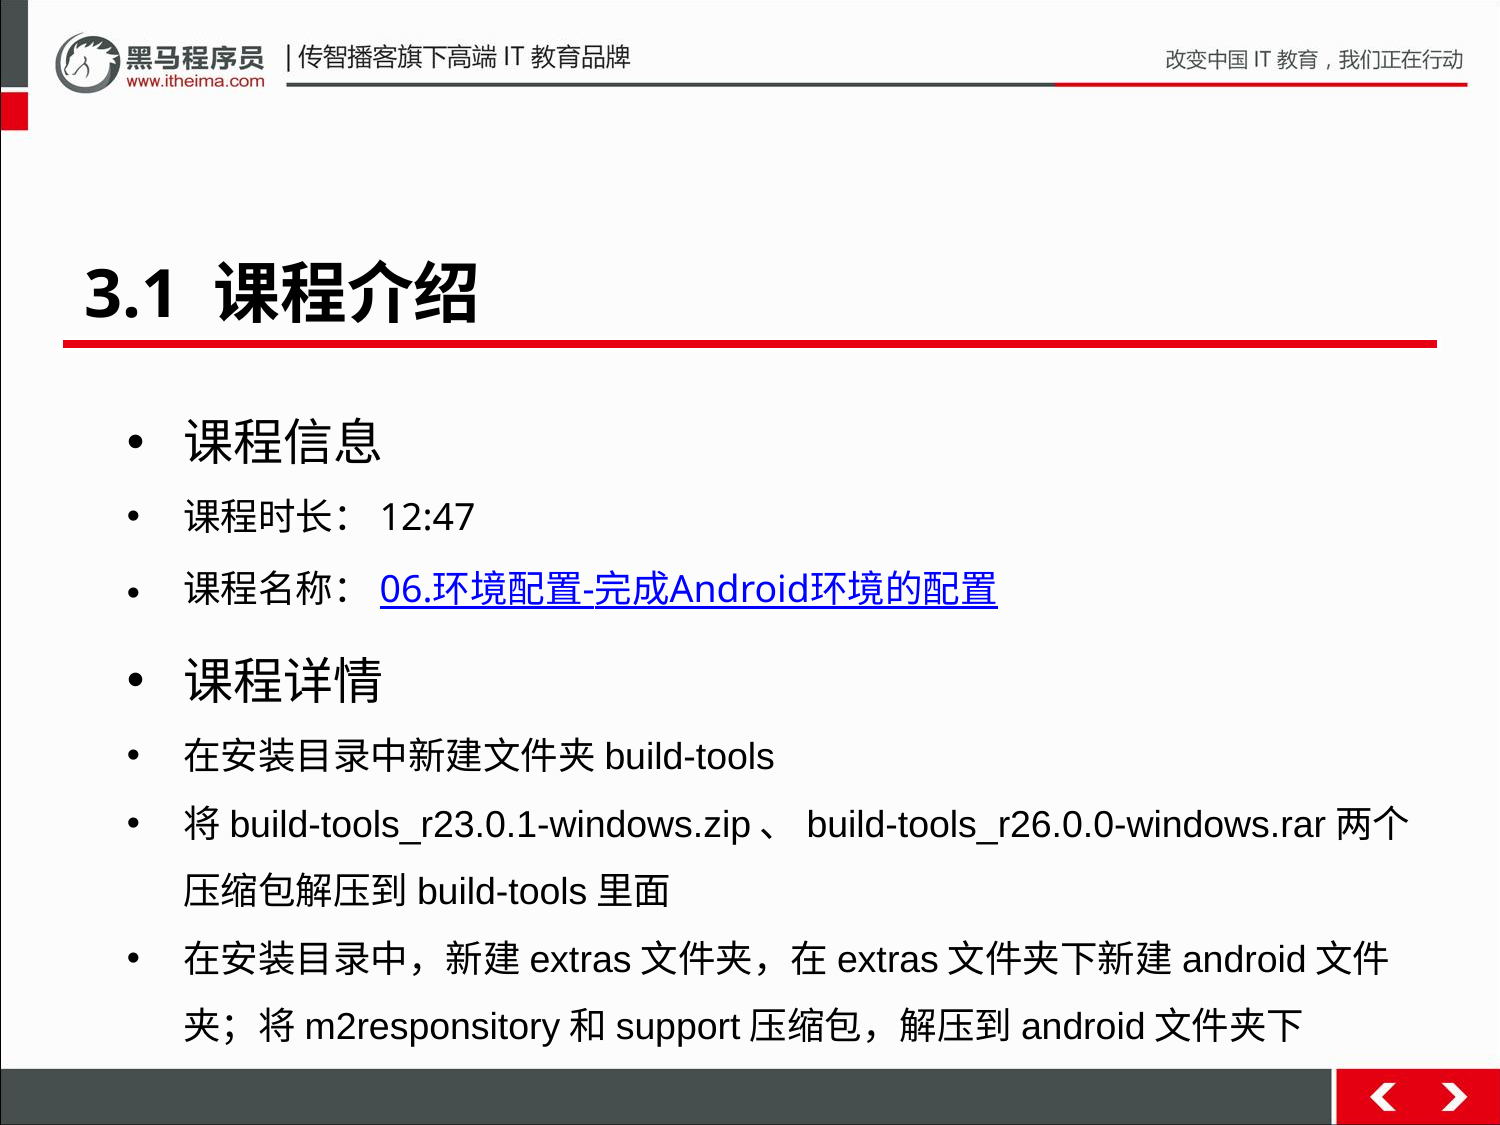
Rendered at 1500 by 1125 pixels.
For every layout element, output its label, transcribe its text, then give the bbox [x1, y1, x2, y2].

text_box 课程信息 课程时长：12:47 课程名称：06.环境配置-完成Android环境的配置 课程详情 在安装目录中新建文件夹build-tools 将build-tools_r23.0.1-windows.zip、build-tools_r26.0.0-windows.rar两个压缩包解压到build-tools里面 在安装目录中，新建extras文件夹，在extras文件夹下新建android文件夹；将m2responsitory和support压缩包，解压到android文件夹下 [112, 373, 1435, 1055]
picture [0, 0, 1500, 1125]
text_box 3.1 课程介绍 [70, 243, 1382, 339]
